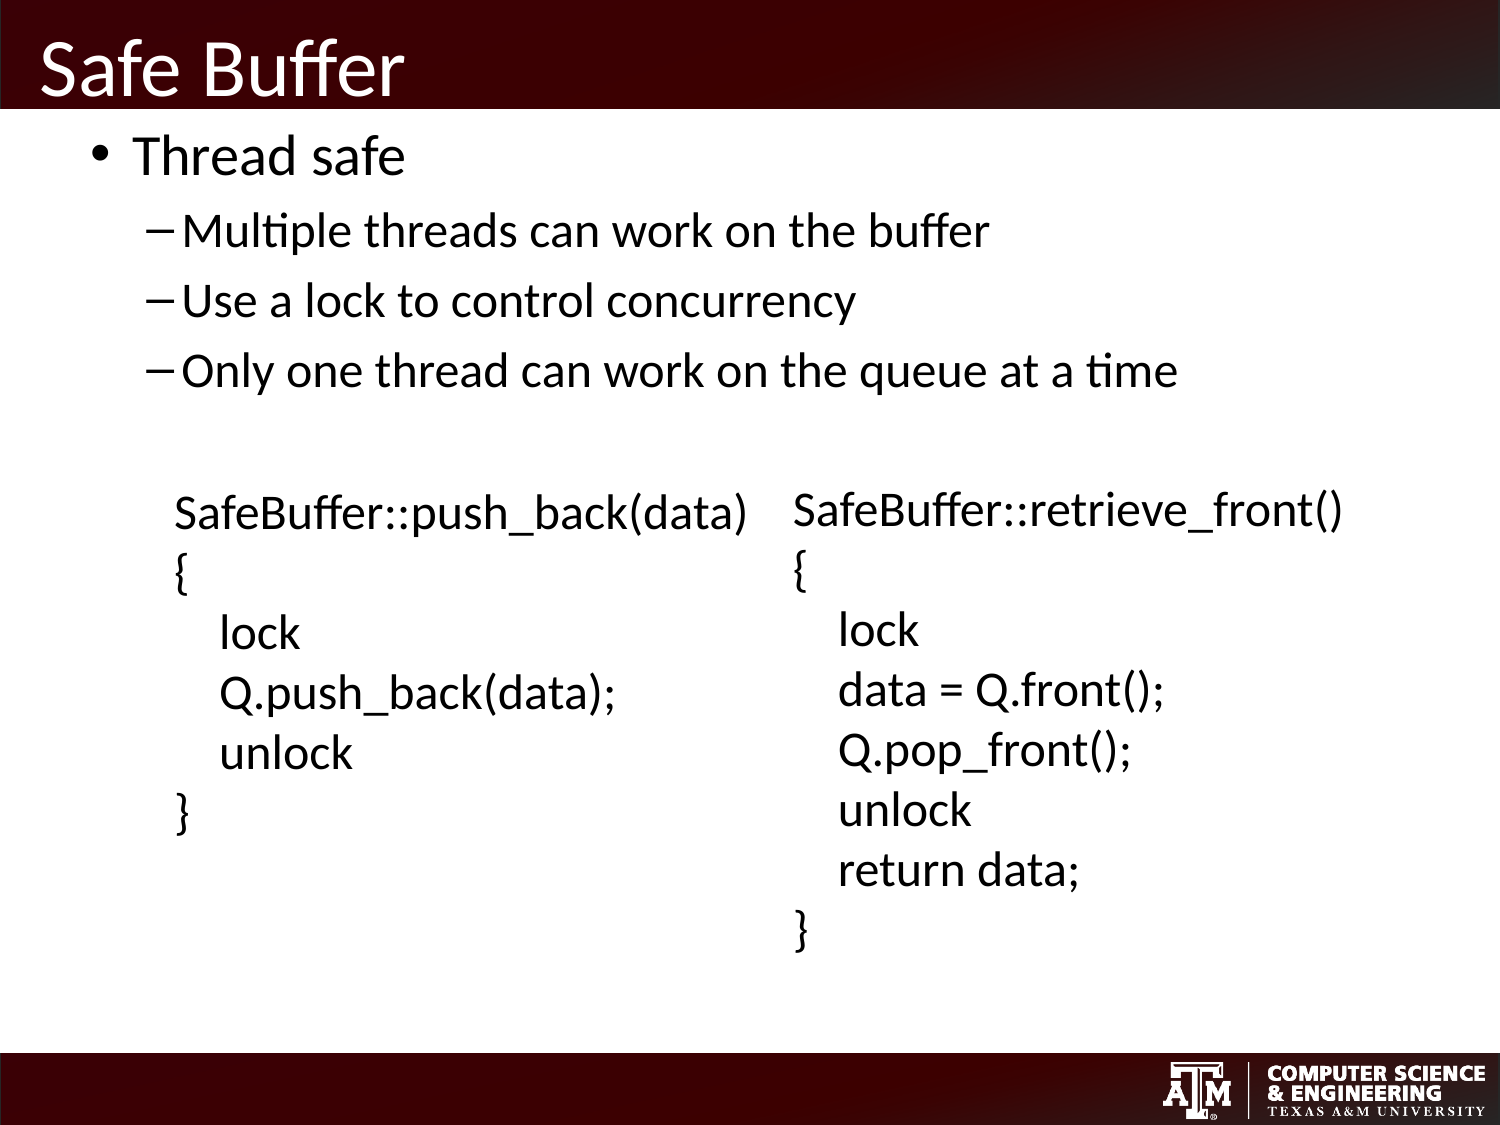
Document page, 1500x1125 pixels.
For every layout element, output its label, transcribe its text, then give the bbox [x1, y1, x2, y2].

picture [0, 0, 1500, 109]
text_box SafeBuffer::retrieve_front() { lock data = Q.front(); Q.pop_front(); unlock return data; } [778, 468, 1366, 964]
text_box SafeBuffer::push_back(data) { lock Q.push_back(data); unlock } [159, 472, 778, 847]
title Safe Buffer [24, 2, 1467, 124]
picture [0, 1053, 1500, 1125]
list Thread safe Multiple threads can work on the buffer Use a lock to control concurrency Only one thread can work on the queue at a time [75, 124, 1425, 1048]
